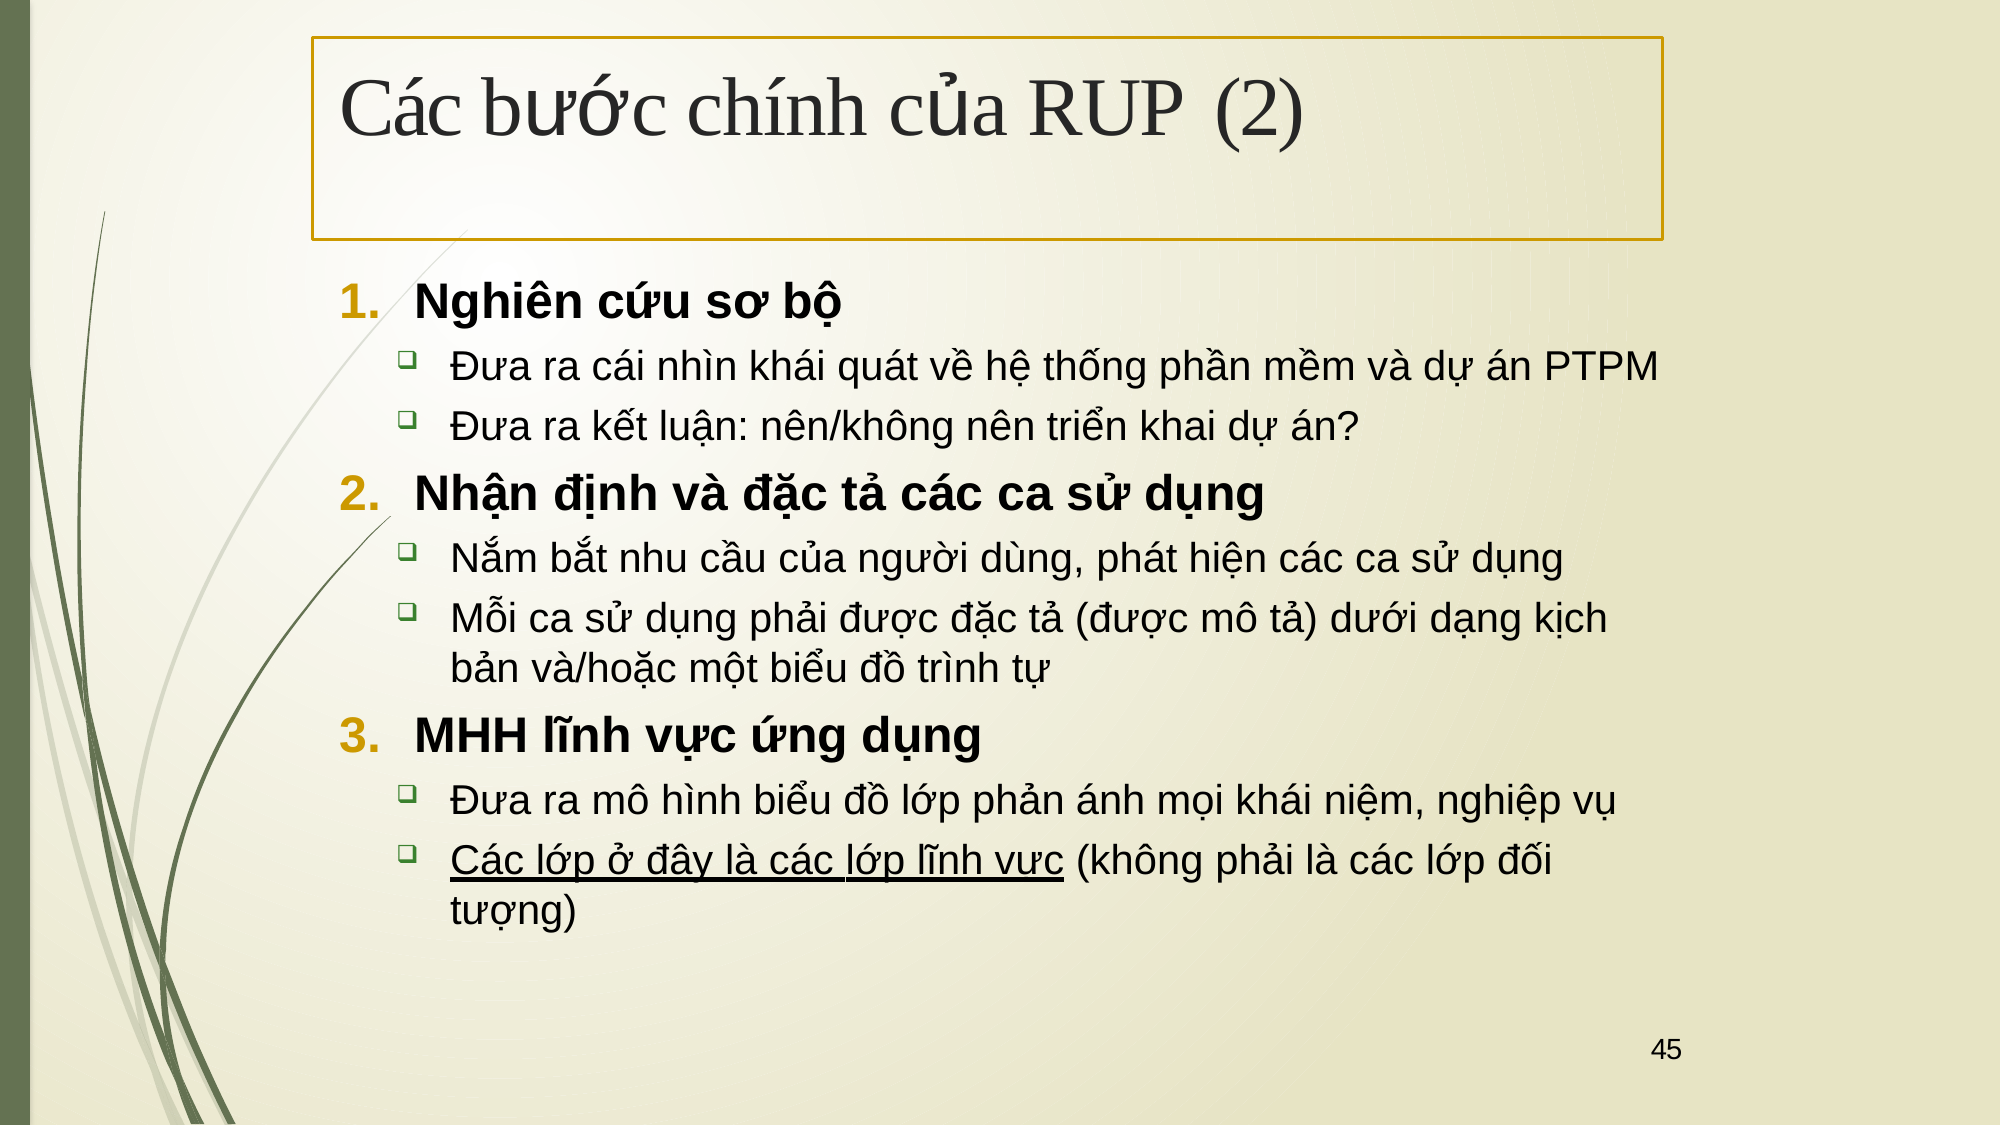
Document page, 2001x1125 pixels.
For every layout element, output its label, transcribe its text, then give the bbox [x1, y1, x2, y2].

slide_number 45 [1644, 1036, 1738, 1125]
text_box Nghiên cứu sơ bộ Đưa ra cái nhìn khái quát về hệ thống phần mềm và dự án PTPM Đưa ra kết luận: nên/không nên triển khai dự án? Nhận định và đặc tả các ca sử dụng Nắm bắt nhu cầu của người dùng, phát hiện các ca sử dụng Mỗi ca sử dụng phải được đặc tả (được mô tả) dưới dạng kịch bản và/hoặc một biểu đồ trình tự MHH lĩnh vực ứng dụng Đưa ra mô hình biểu đồ lớp phản ánh mọi khái niệm, nghiệp vụ Các lớp ở đây là các lớp lĩnh vực (không phải là các lớp đối tượng) [337, 254, 1660, 934]
title Các bước chính của RUP (2) [312, 37, 1663, 240]
